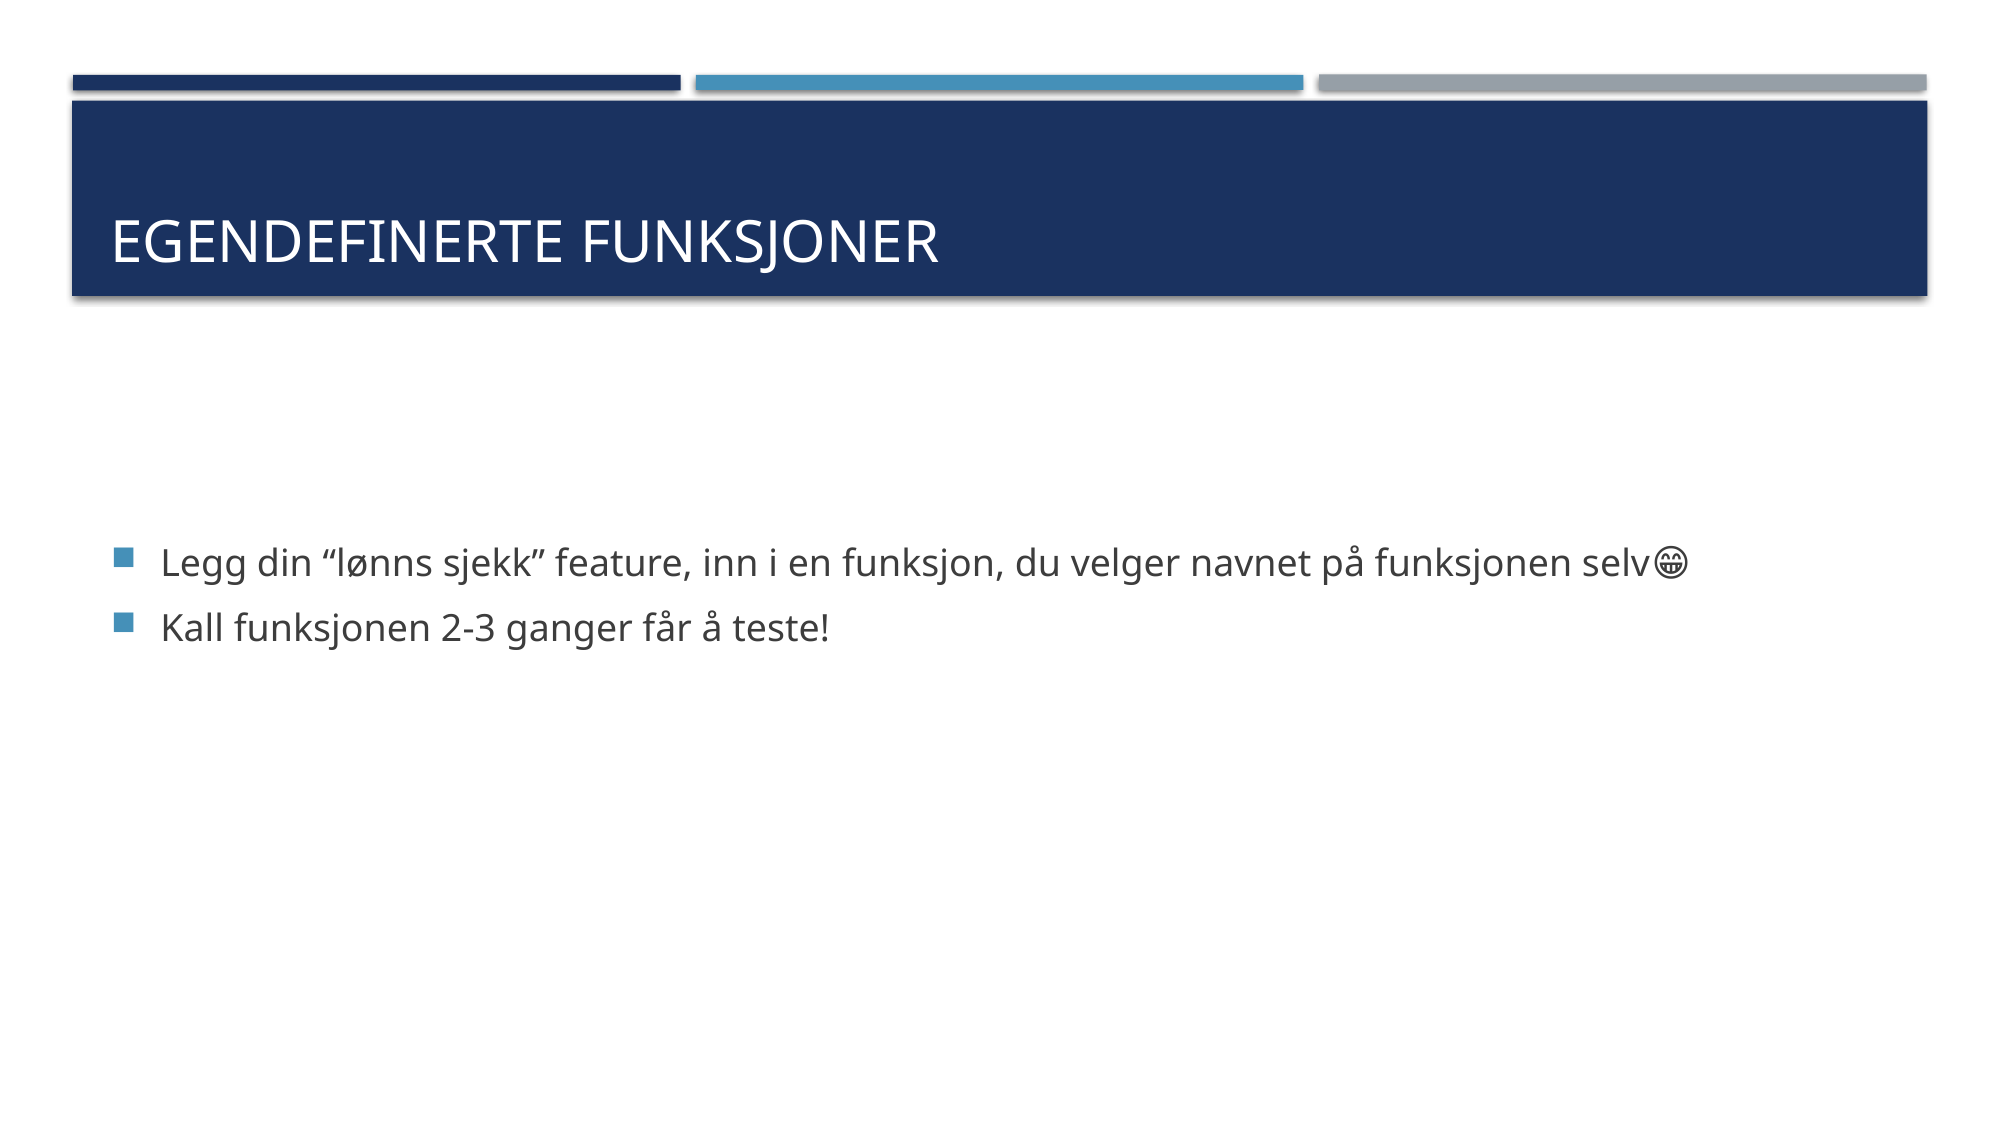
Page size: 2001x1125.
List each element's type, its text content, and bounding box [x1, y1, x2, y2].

list Legg din “lønns sjekk” feature, inn i en funksjon, du velger navnet på funksjonen selv😁 Kall funksjonen 2-3 ganger får å teste! [95, 357, 1905, 962]
title Egendefinerte Funksjoner [95, 115, 1905, 282]
